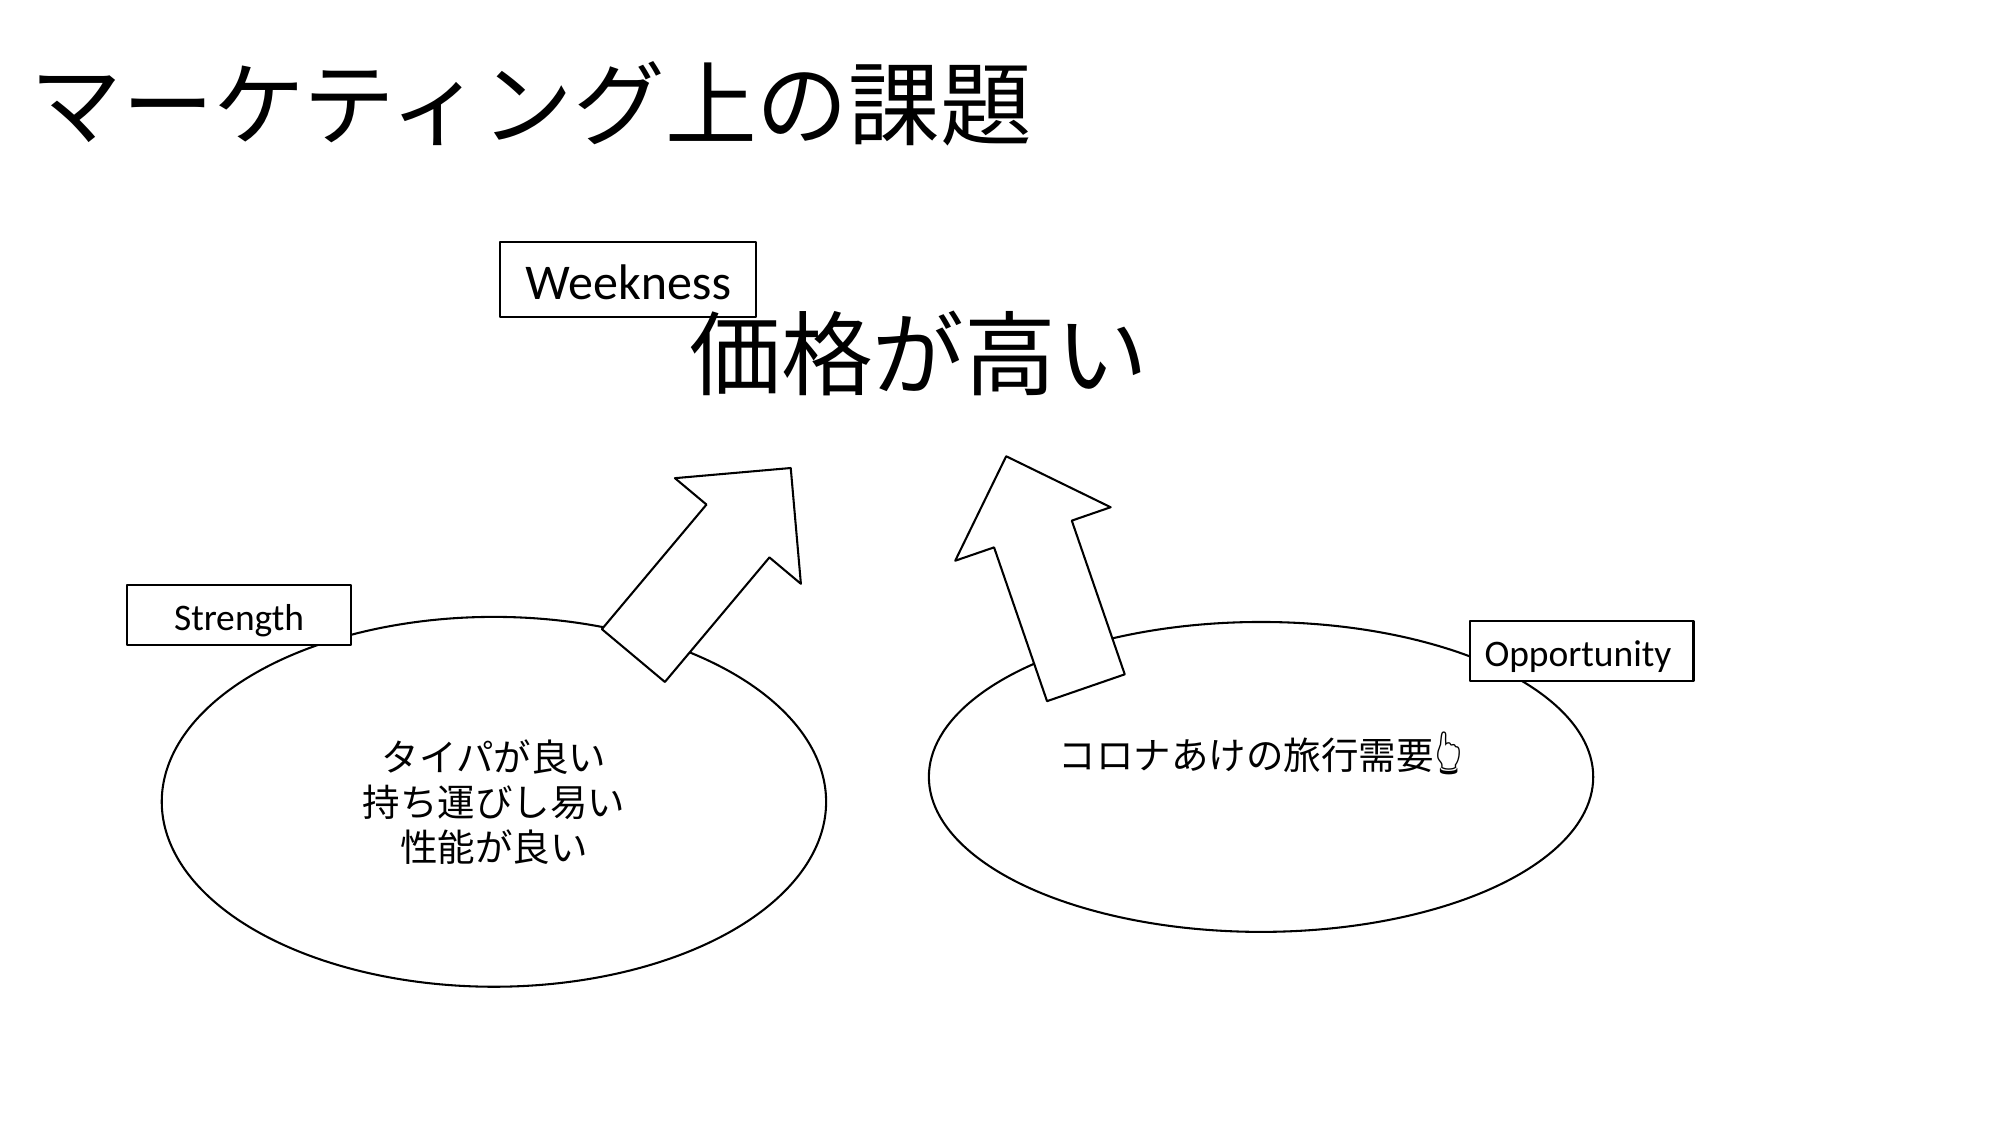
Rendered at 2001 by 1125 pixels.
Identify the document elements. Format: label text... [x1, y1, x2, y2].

text_box コロナあけの旅行需要👆 [927, 620, 1595, 933]
list 価格が高い [674, 301, 1165, 415]
text_box [954, 455, 1126, 703]
title マーケティング上の課題 [15, 0, 1741, 218]
text_box Weekness [499, 241, 757, 318]
text_box Opportunity [1469, 620, 1695, 682]
text_box タイパが良い 持ち運びし易い 性能が良い [160, 615, 828, 988]
text_box Strength [126, 584, 352, 646]
text_box [601, 466, 802, 683]
